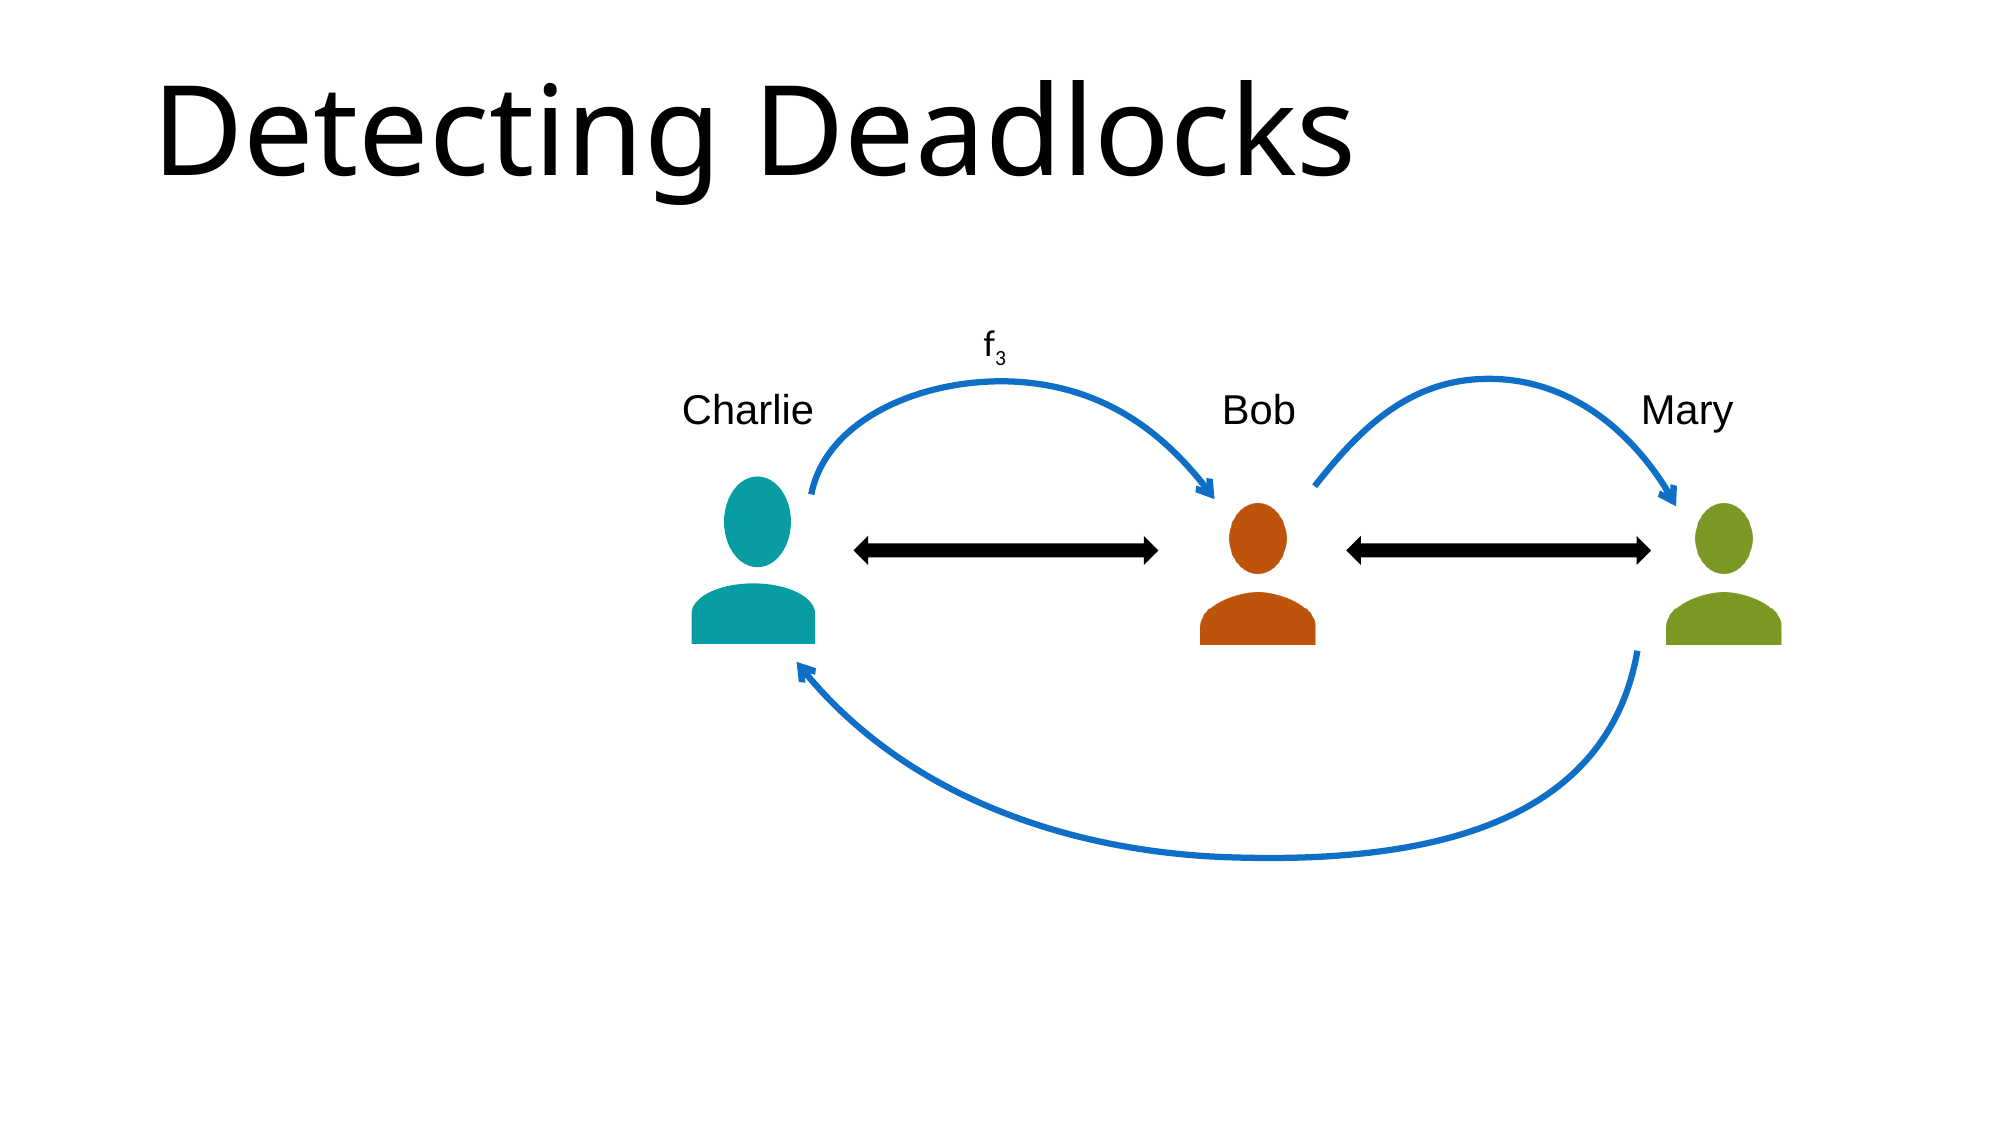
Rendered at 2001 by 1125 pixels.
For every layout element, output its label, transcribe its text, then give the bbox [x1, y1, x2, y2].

text_box Mary [1626, 375, 1749, 440]
text_box f3 [968, 311, 1115, 378]
text_box [816, 328, 1203, 532]
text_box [691, 476, 816, 644]
text_box Charlie [667, 375, 830, 440]
picture [1171, 466, 1344, 680]
picture [1637, 466, 1810, 680]
text_box Detecting Deadlocks [137, 59, 1927, 278]
text_box [1346, 535, 1399, 565]
text_box [1303, 378, 1661, 609]
text_box [1556, 535, 1637, 565]
text_box [853, 535, 1159, 565]
text_box [796, 564, 1637, 1005]
text_box Bob [1207, 375, 1312, 440]
